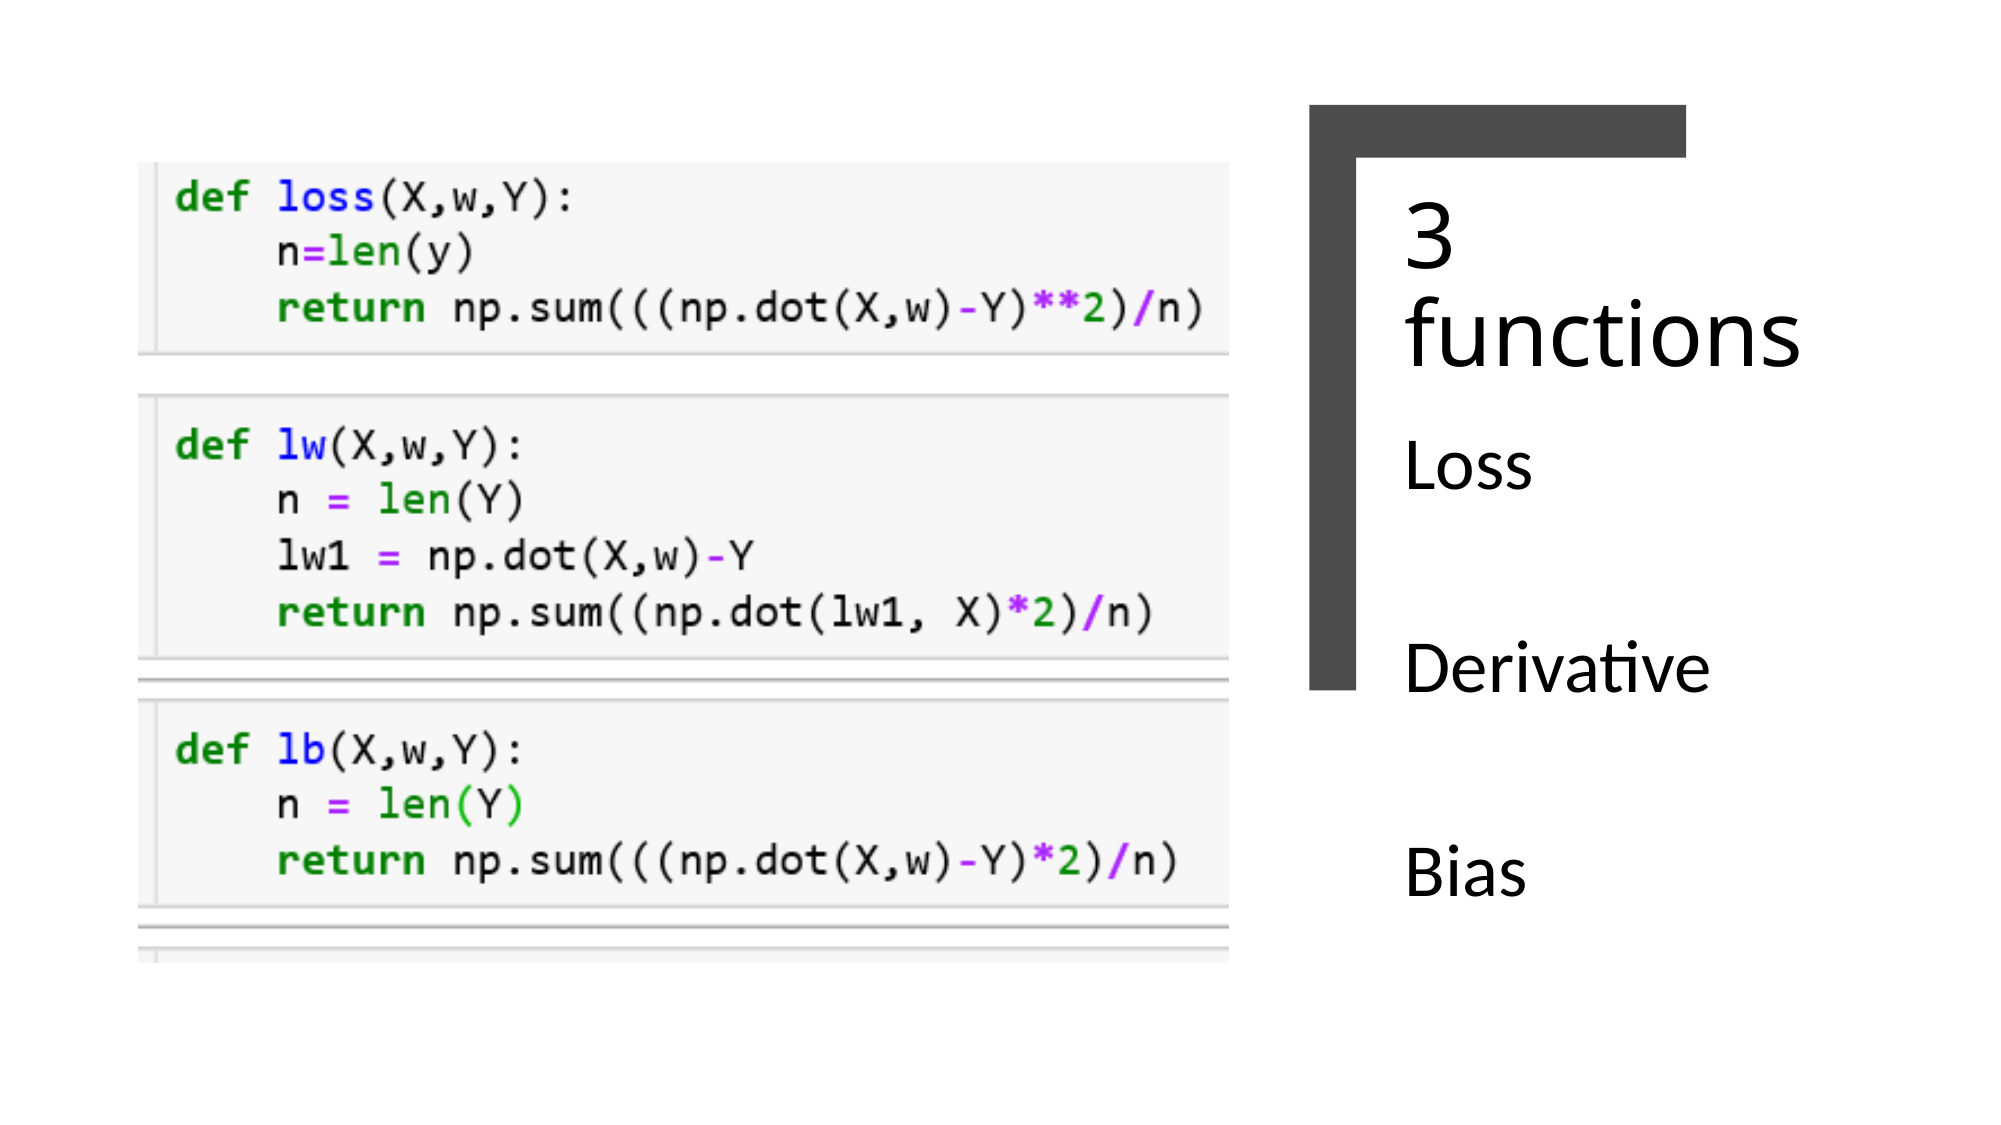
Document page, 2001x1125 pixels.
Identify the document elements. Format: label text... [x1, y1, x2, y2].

picture [138, 162, 1229, 963]
list Loss Derivative Bias [1389, 417, 1891, 1020]
title 3 functions [1389, 182, 1891, 395]
text_box [1309, 104, 1687, 691]
